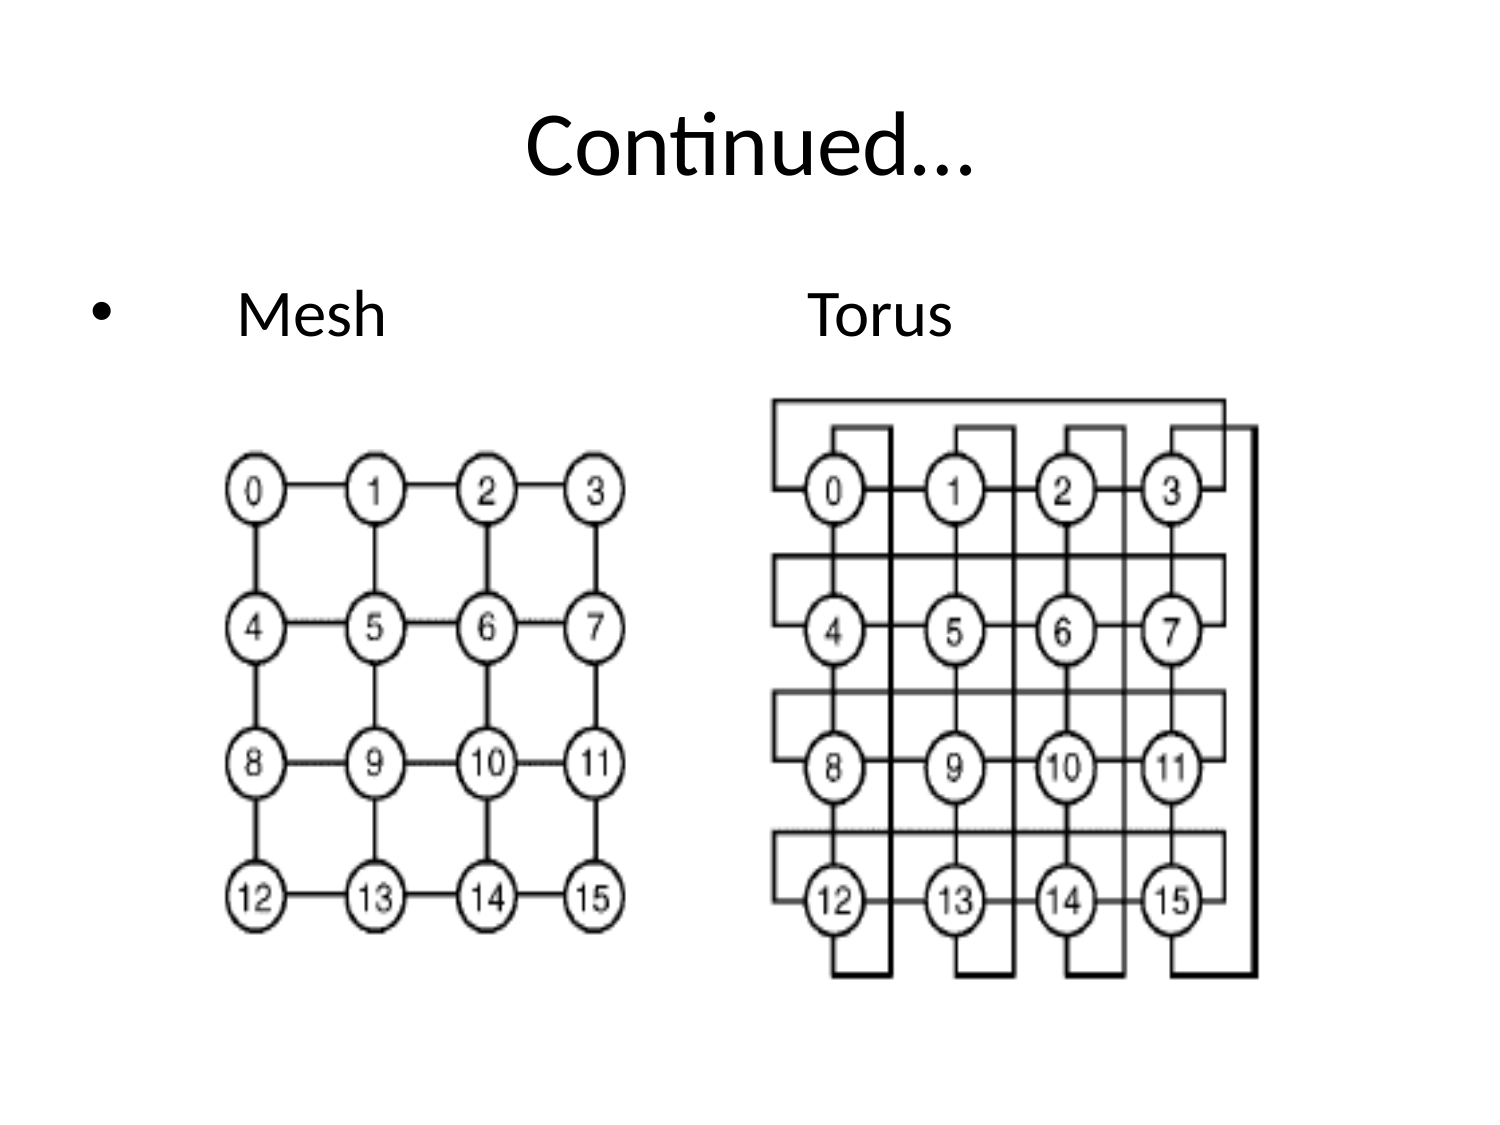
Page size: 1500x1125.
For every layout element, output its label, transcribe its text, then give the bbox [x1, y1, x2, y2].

title Continued… [75, 45, 1425, 233]
list Mesh Torus [75, 262, 1425, 1005]
picture [194, 361, 1270, 1012]
